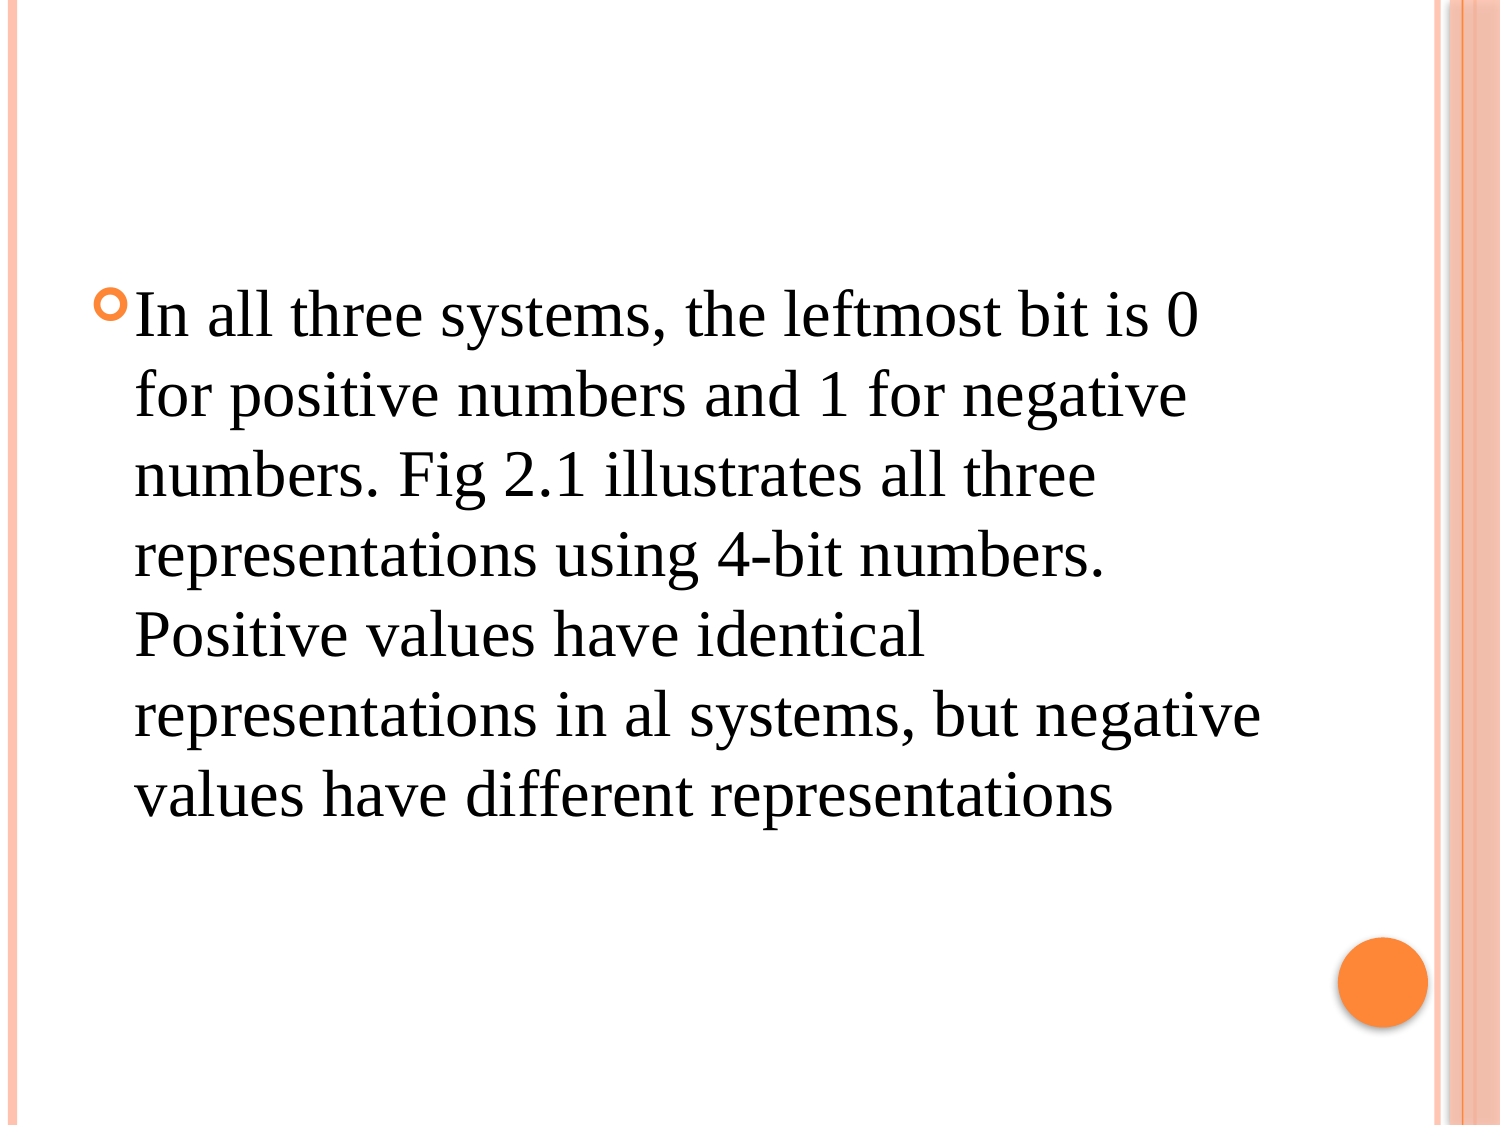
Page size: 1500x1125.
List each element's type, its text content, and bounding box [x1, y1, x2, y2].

list In all three systems, the leftmost bit is 0 for positive numbers and 1 for negative numbers. Fig 2.1 illustrates all three representations using 4-bit numbers. Positive values have identical representations in al systems, but negative values have different representations [75, 262, 1300, 1062]
